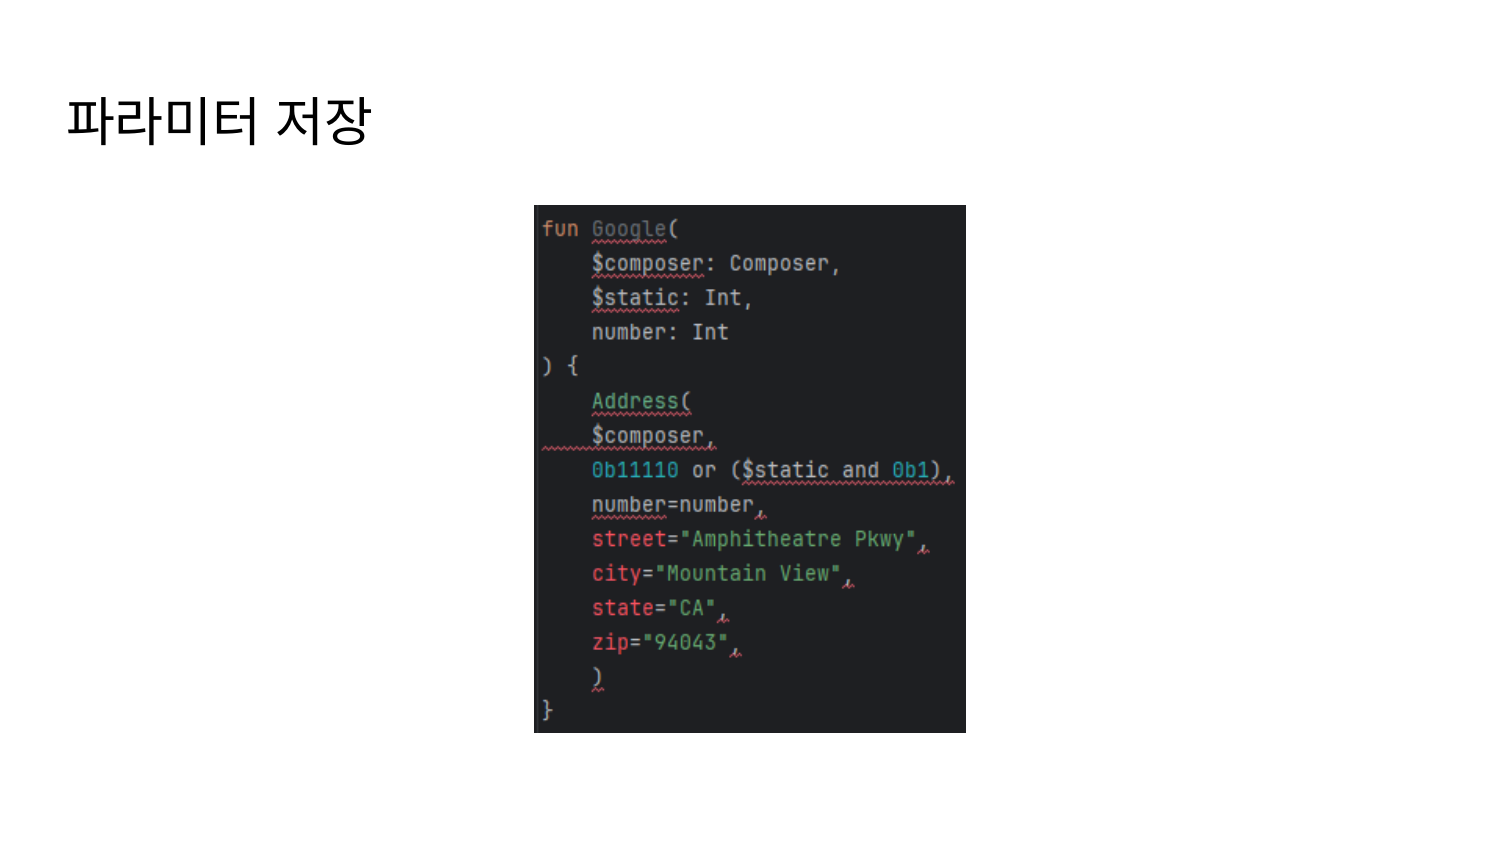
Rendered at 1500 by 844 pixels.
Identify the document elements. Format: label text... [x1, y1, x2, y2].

title 파라미터 저장 [51, 72, 1449, 167]
picture [534, 205, 966, 733]
